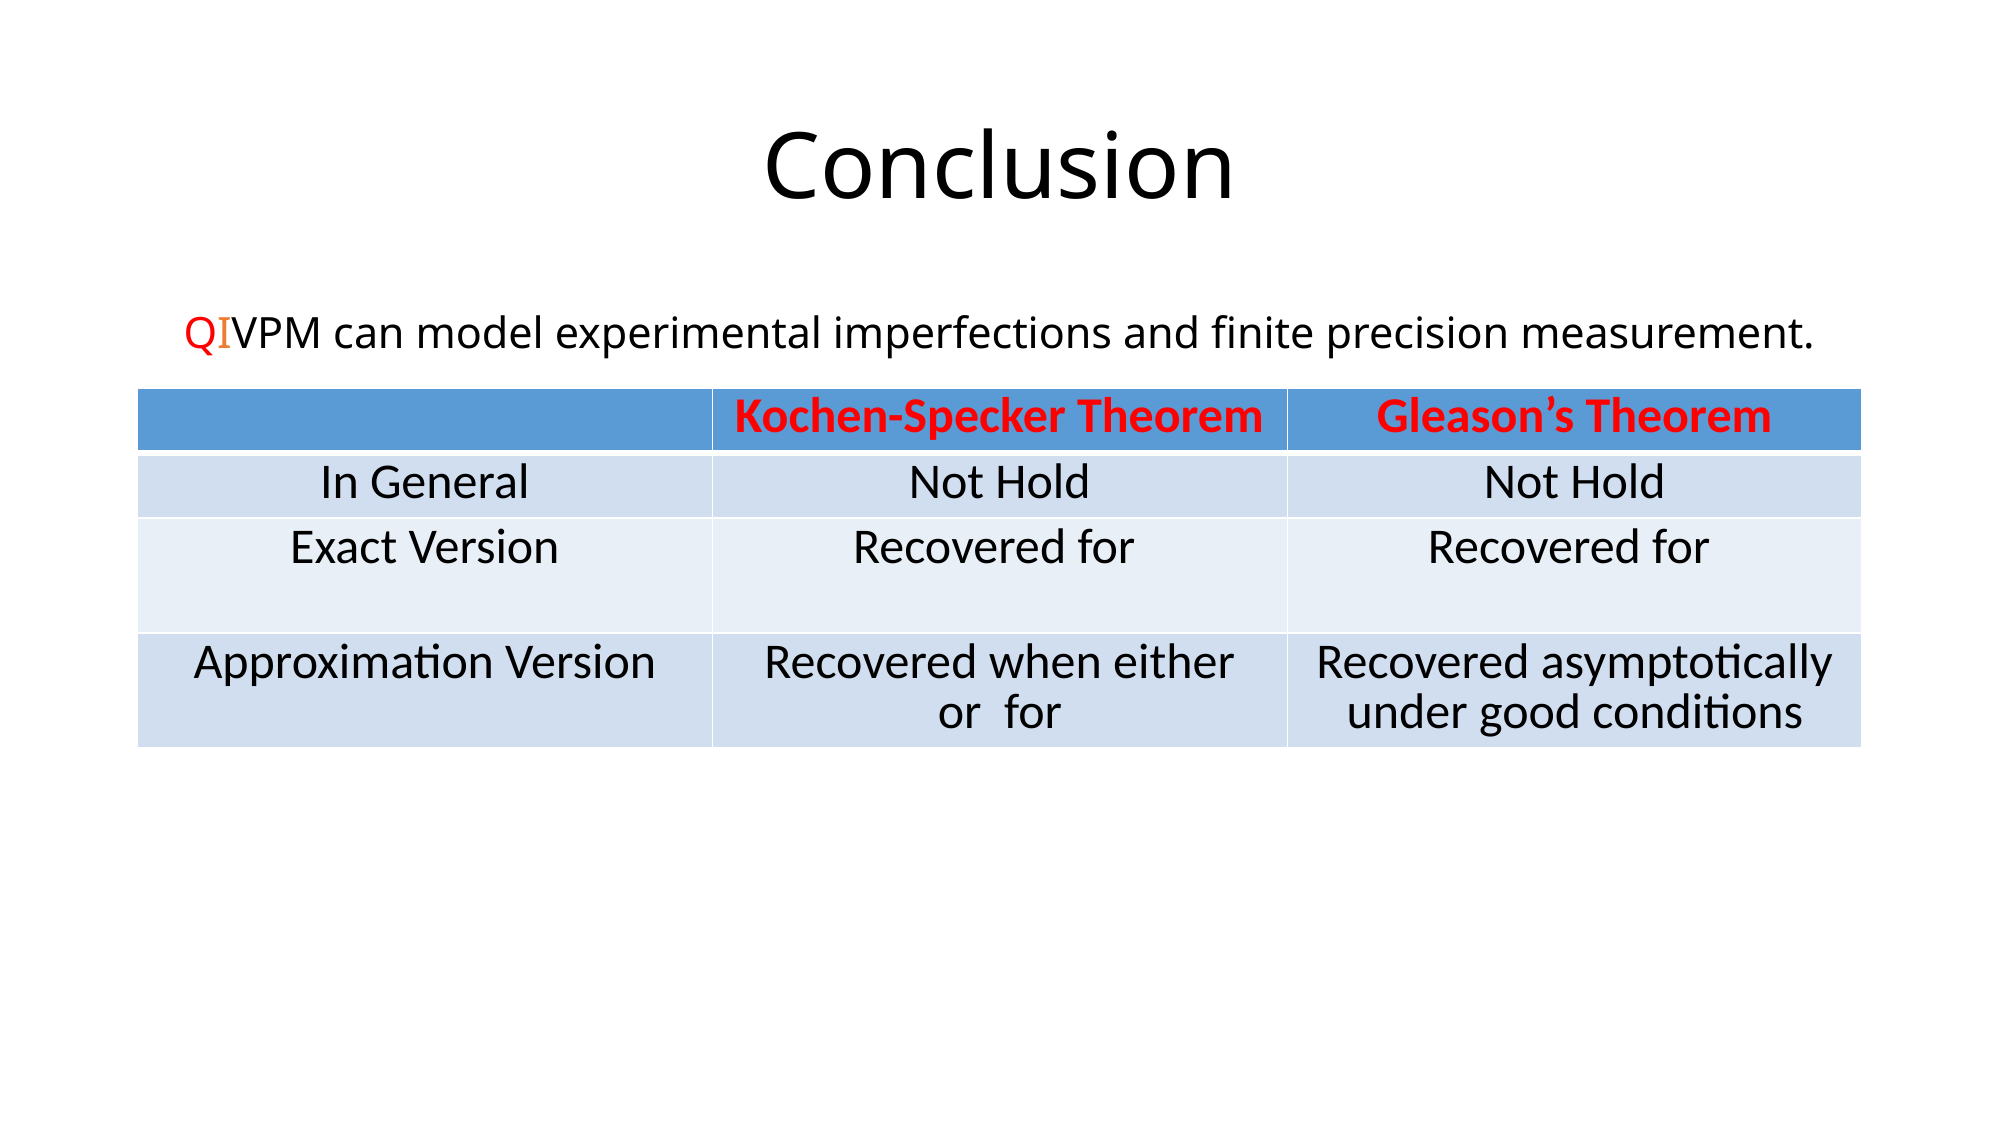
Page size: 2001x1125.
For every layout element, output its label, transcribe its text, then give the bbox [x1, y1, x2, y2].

text_box QIVPM can model experimental imperfections and finite precision measurement. [137, 277, 1863, 388]
title Conclusion [137, 59, 1863, 277]
